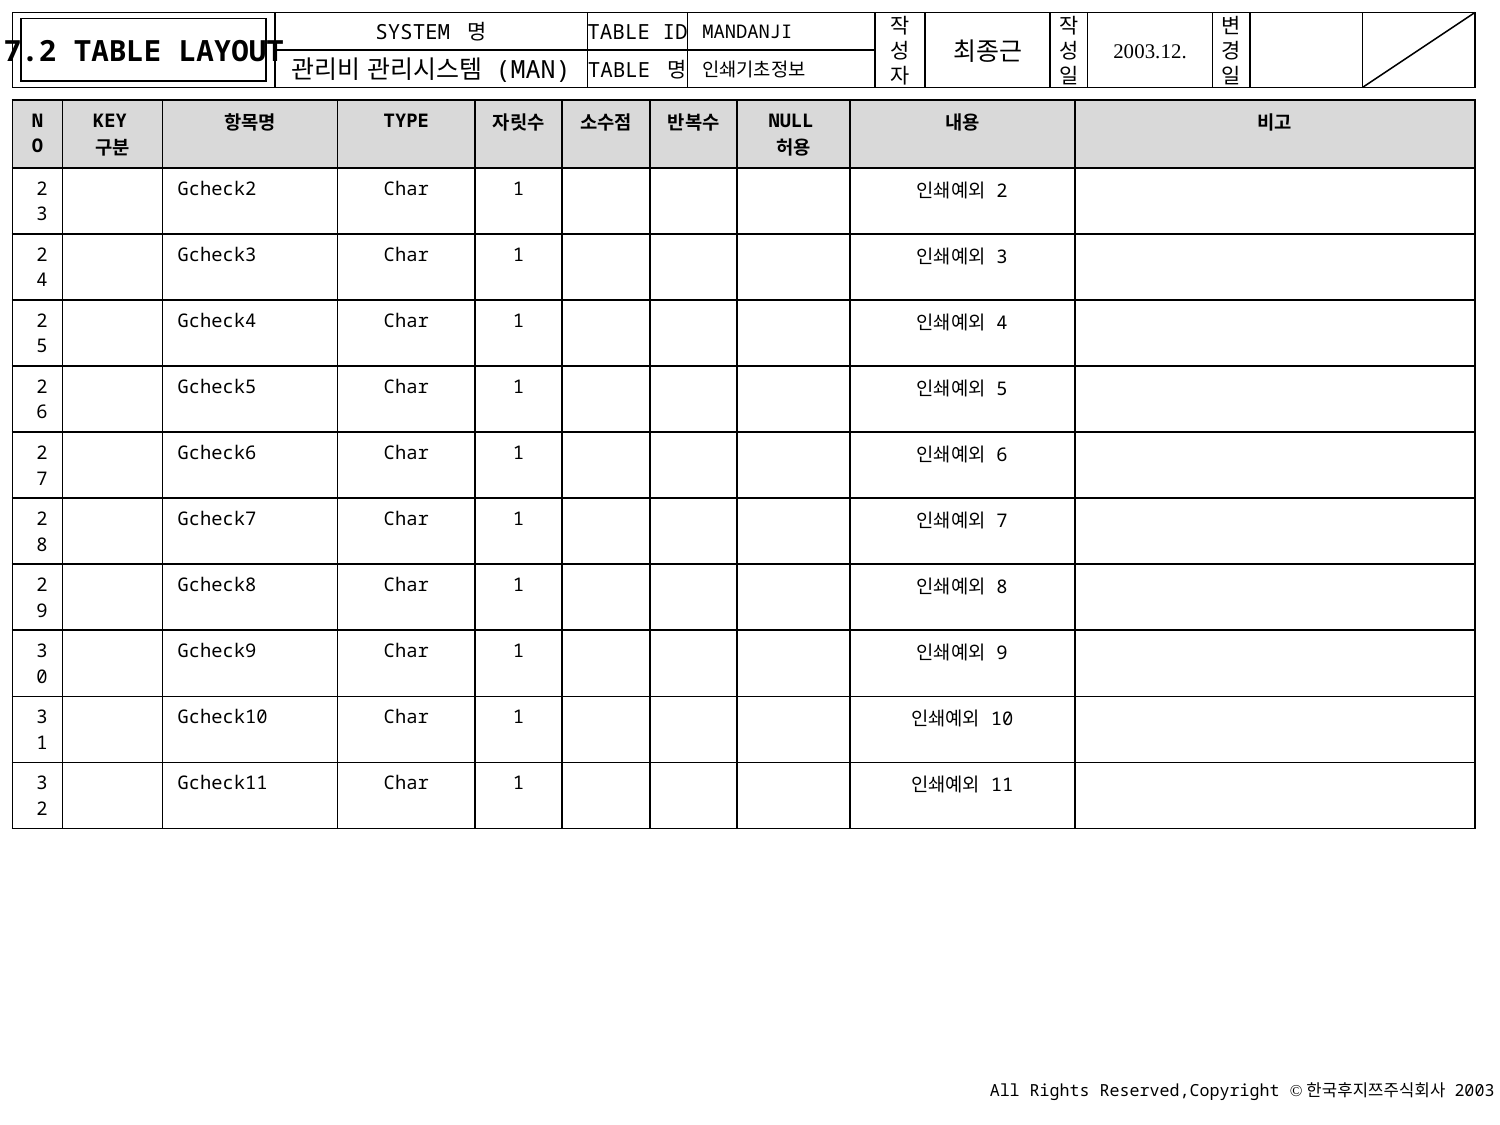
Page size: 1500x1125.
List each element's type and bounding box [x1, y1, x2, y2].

table_cell [651, 697, 736, 762]
table_cell [563, 565, 649, 629]
table_cell [63, 697, 162, 762]
table_cell [563, 367, 649, 431]
table_header [651, 101, 736, 167]
table_cell [163, 499, 337, 563]
table_cell [563, 631, 649, 696]
table_cell [851, 631, 1074, 696]
table_cell [13, 433, 62, 497]
table_cell [1076, 763, 1474, 828]
table_cell [738, 499, 849, 563]
table_cell [1076, 367, 1474, 431]
table_cell [851, 763, 1074, 828]
table_cell [163, 433, 337, 497]
table_cell [338, 631, 474, 696]
table_cell [738, 169, 849, 233]
table_cell [338, 301, 474, 365]
table_cell [13, 235, 62, 299]
table_cell [63, 301, 162, 365]
table_cell [476, 499, 561, 563]
table_cell [163, 301, 337, 365]
table_cell [63, 565, 162, 629]
table_cell [651, 169, 736, 233]
table_cell [1076, 169, 1474, 233]
table_cell [63, 367, 162, 431]
table_cell [13, 301, 62, 365]
table_cell [1076, 631, 1474, 696]
table_cell [13, 169, 62, 233]
table_cell [851, 499, 1074, 563]
table_cell [63, 235, 162, 299]
table_cell [63, 433, 162, 497]
table_cell [563, 301, 649, 365]
table_cell [738, 433, 849, 497]
table_cell [13, 499, 62, 563]
table_cell [651, 433, 736, 497]
table_cell [476, 763, 561, 828]
table_cell [563, 433, 649, 497]
table_cell [651, 499, 736, 563]
table_header [63, 101, 162, 167]
table_cell [338, 697, 474, 762]
table_cell [338, 235, 474, 299]
table_cell [738, 631, 849, 696]
table_cell [476, 697, 561, 762]
table_cell [13, 367, 62, 431]
table_header [338, 101, 474, 167]
table_cell [338, 433, 474, 497]
table_cell [163, 697, 337, 762]
text_box [687, 12, 875, 88]
table_cell [563, 697, 649, 762]
table_cell [338, 499, 474, 563]
table_cell [338, 367, 474, 431]
table_cell [13, 631, 62, 696]
table_cell [13, 565, 62, 629]
table_cell [63, 169, 162, 233]
table_cell [13, 763, 62, 828]
table_cell [63, 631, 162, 696]
table_cell [338, 763, 474, 828]
table_cell [476, 565, 561, 629]
table_cell [476, 235, 561, 299]
table_cell [1076, 301, 1474, 365]
table_cell [738, 367, 849, 431]
table_cell [851, 235, 1074, 299]
table_header [163, 101, 337, 167]
table_cell [738, 565, 849, 629]
table_cell [851, 169, 1074, 233]
table_cell [63, 499, 162, 563]
table_cell [563, 499, 649, 563]
table_cell [163, 169, 337, 233]
table_cell [1076, 433, 1474, 497]
table_cell [651, 367, 736, 431]
table_cell [1076, 235, 1474, 299]
table_cell [476, 631, 561, 696]
table_cell [163, 367, 337, 431]
table_cell [163, 631, 337, 696]
table_cell [476, 433, 561, 497]
table_cell [651, 565, 736, 629]
table_header [851, 101, 1074, 167]
table_cell [476, 169, 561, 233]
table_cell [476, 301, 561, 365]
table_cell [13, 697, 62, 762]
table_cell [651, 763, 736, 828]
table_cell [738, 697, 849, 762]
table_cell [651, 235, 736, 299]
table_cell [563, 235, 649, 299]
table_cell [738, 301, 849, 365]
table_cell [563, 169, 649, 233]
table_cell [738, 763, 849, 828]
table_cell [851, 697, 1074, 762]
table_header [476, 101, 561, 167]
table_cell [63, 763, 162, 828]
table_cell [651, 631, 736, 696]
table_header [1076, 101, 1474, 167]
table_cell [563, 763, 649, 828]
table_cell [851, 367, 1074, 431]
table_cell [338, 565, 474, 629]
text_box [24, 12, 263, 88]
table_cell [163, 565, 337, 629]
table_cell [851, 433, 1074, 497]
table_cell [163, 763, 337, 828]
table_header [13, 101, 62, 167]
table_cell [163, 235, 337, 299]
table_cell [476, 367, 561, 431]
table_cell [738, 235, 849, 299]
table_header [563, 101, 649, 167]
table_cell [1076, 565, 1474, 629]
table_cell [1076, 697, 1474, 762]
table_cell [1076, 499, 1474, 563]
table_cell [851, 301, 1074, 365]
table_header [738, 101, 849, 167]
table_cell [651, 301, 736, 365]
table_cell [851, 565, 1074, 629]
table_cell [338, 169, 474, 233]
